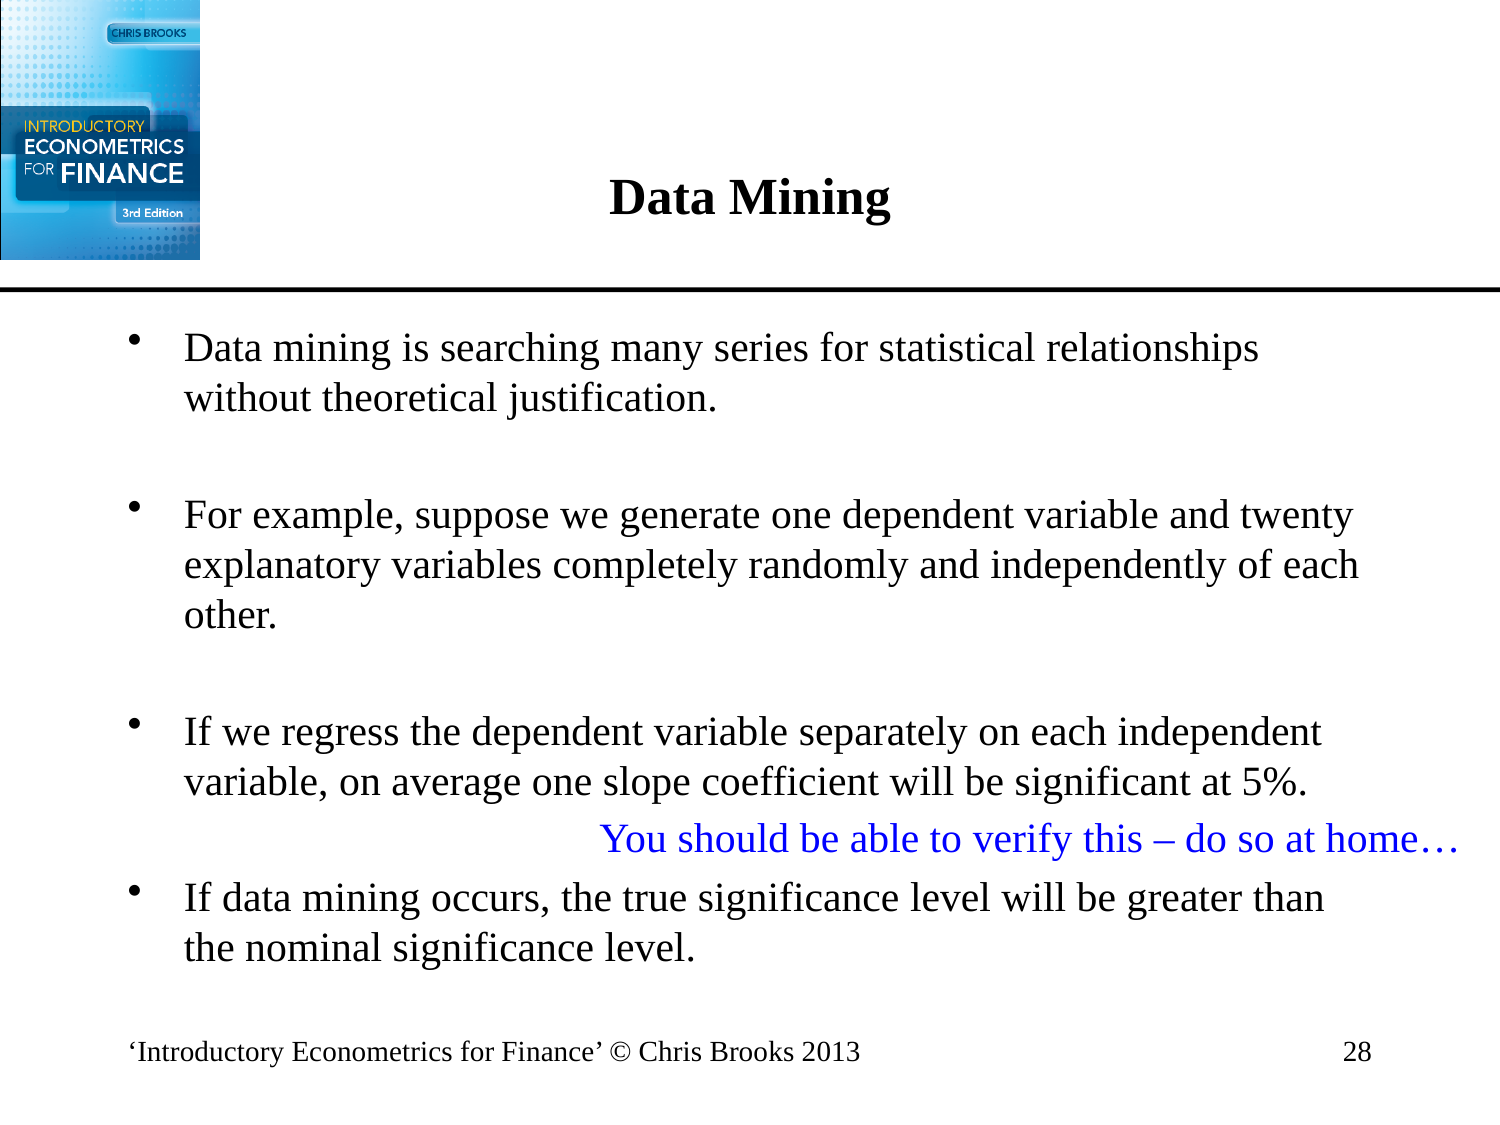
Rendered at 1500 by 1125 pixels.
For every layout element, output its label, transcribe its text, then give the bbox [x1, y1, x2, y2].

slide_number ‘Introductory Econometrics for Finance’ © Chris Brooks 2013 [112, 1024, 963, 1101]
slide_number 28 [1074, 1024, 1388, 1101]
list Data mining is searching many series for statistical relationships without theoretical justification. For example, suppose we generate one dependent variable and twenty explanatory variables completely randomly and independently of each other. If we regress the dependent variable separately on each independent variable, on average one slope coefficient will be significant at 5%. If data mining occurs, the true significance level will be greater than the nominal significance level. [112, 312, 1388, 1000]
text_box You should be able to verify this – do so at home… [584, 803, 1483, 869]
picture [0, 0, 200, 260]
title Data Mining [112, 99, 1388, 288]
picture [69, 116, 78, 124]
